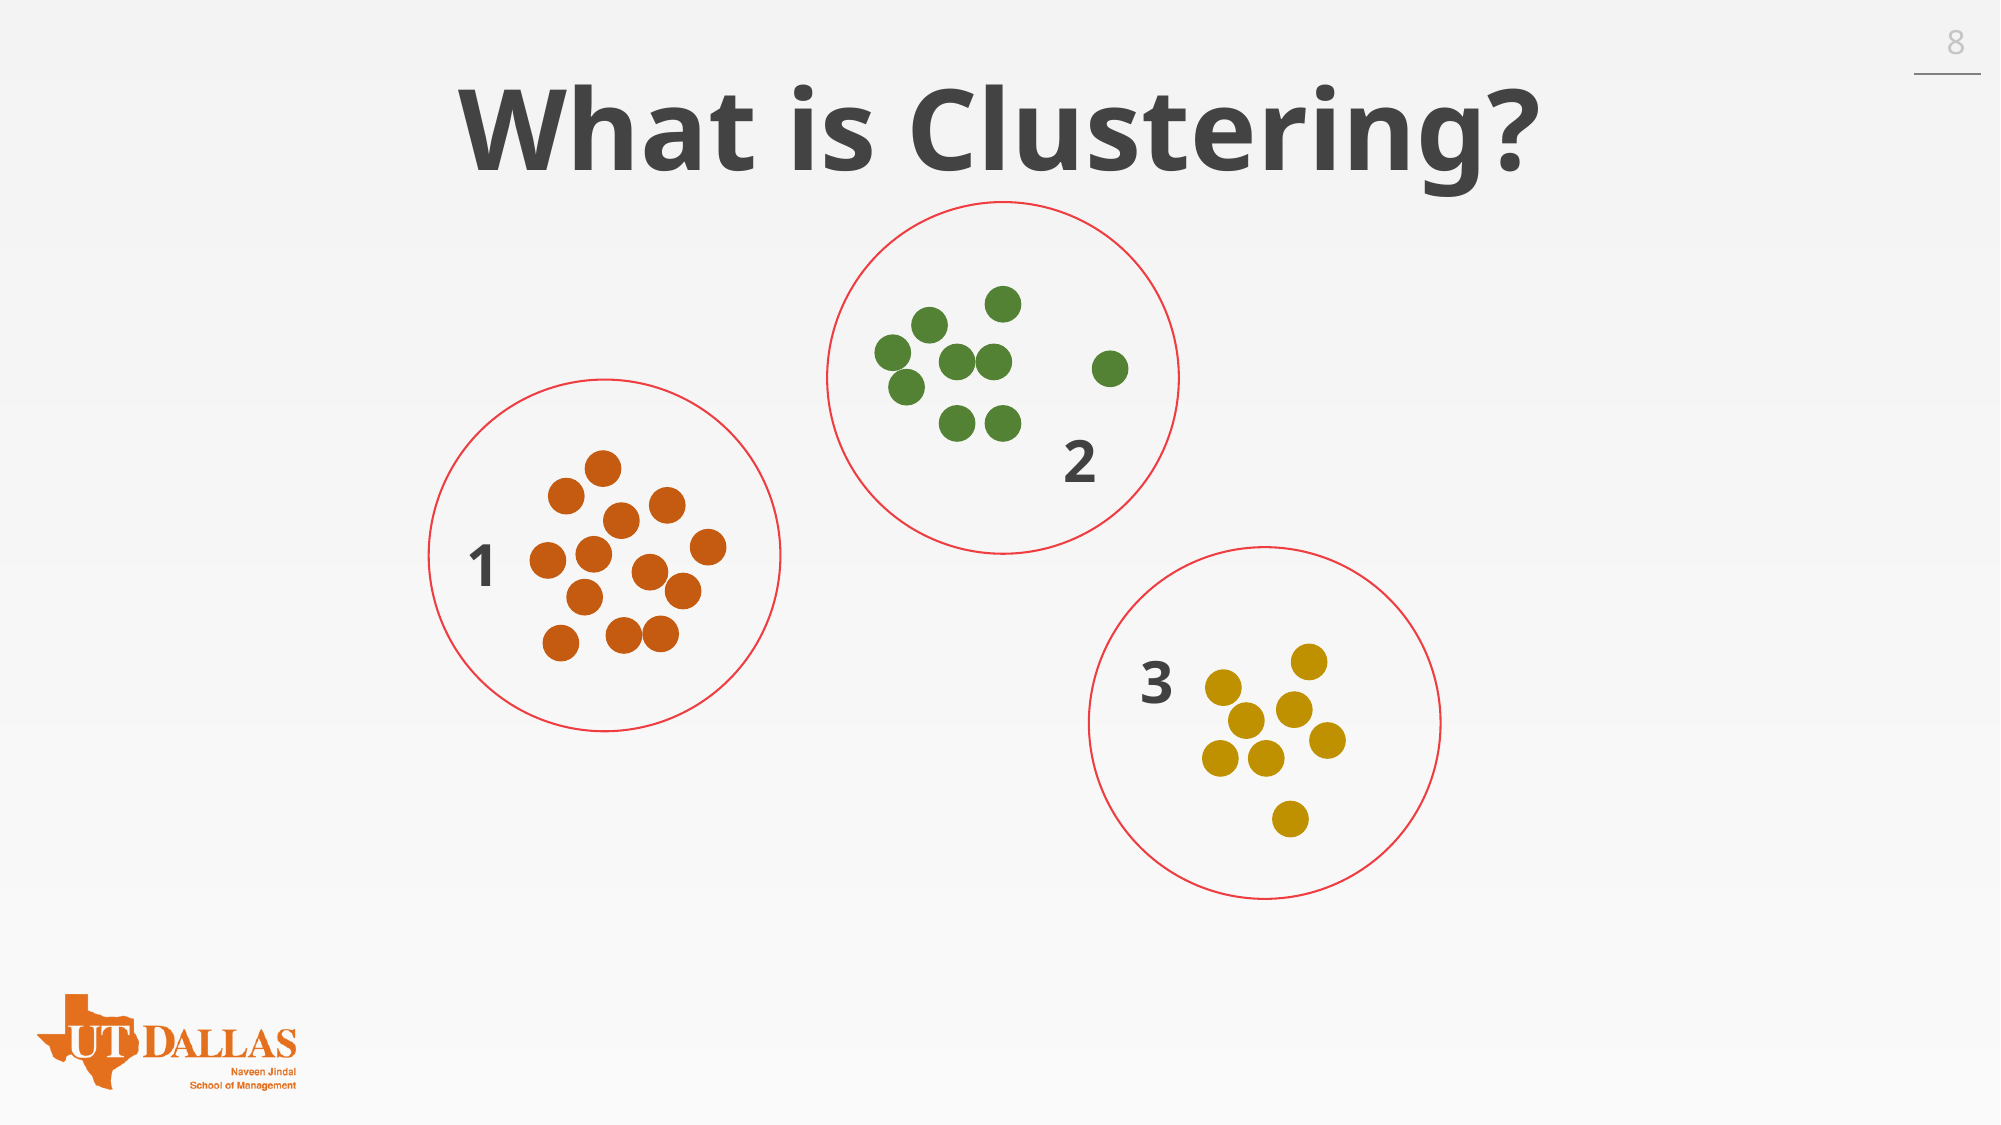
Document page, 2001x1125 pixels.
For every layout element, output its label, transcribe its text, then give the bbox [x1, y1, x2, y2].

picture [34, 992, 299, 1103]
text_box 3 [1125, 637, 1190, 723]
text_box [1087, 546, 1442, 900]
slide_number 8 [1896, 13, 1981, 74]
text_box [826, 200, 1180, 555]
title What is Clustering? [0, 43, 2000, 224]
text_box [427, 378, 782, 733]
text_box 1 [451, 520, 516, 606]
text_box 2 [1049, 416, 1113, 502]
